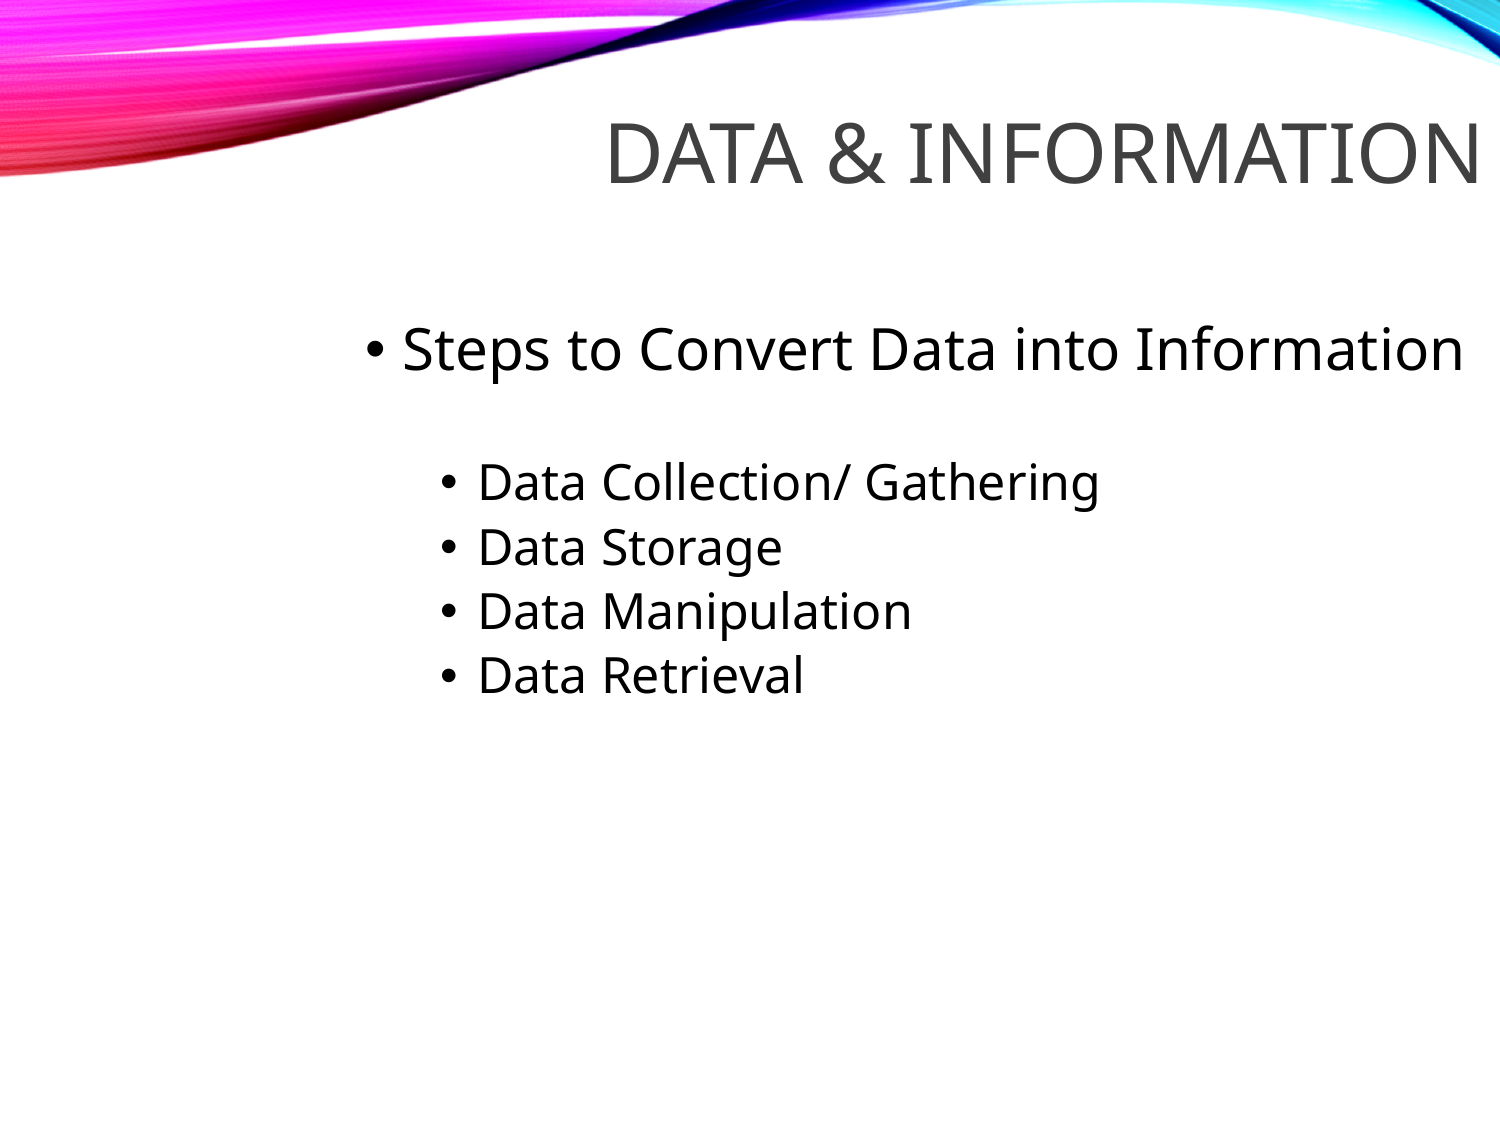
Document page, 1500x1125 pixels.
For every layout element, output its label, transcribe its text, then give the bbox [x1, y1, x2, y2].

list Steps to Convert Data into Information Data Collection/ Gathering Data Storage Data Manipulation Data Retrieval [350, 312, 1500, 988]
title DATA & INFORMATION [350, 31, 1500, 282]
picture [0, 0, 1500, 178]
